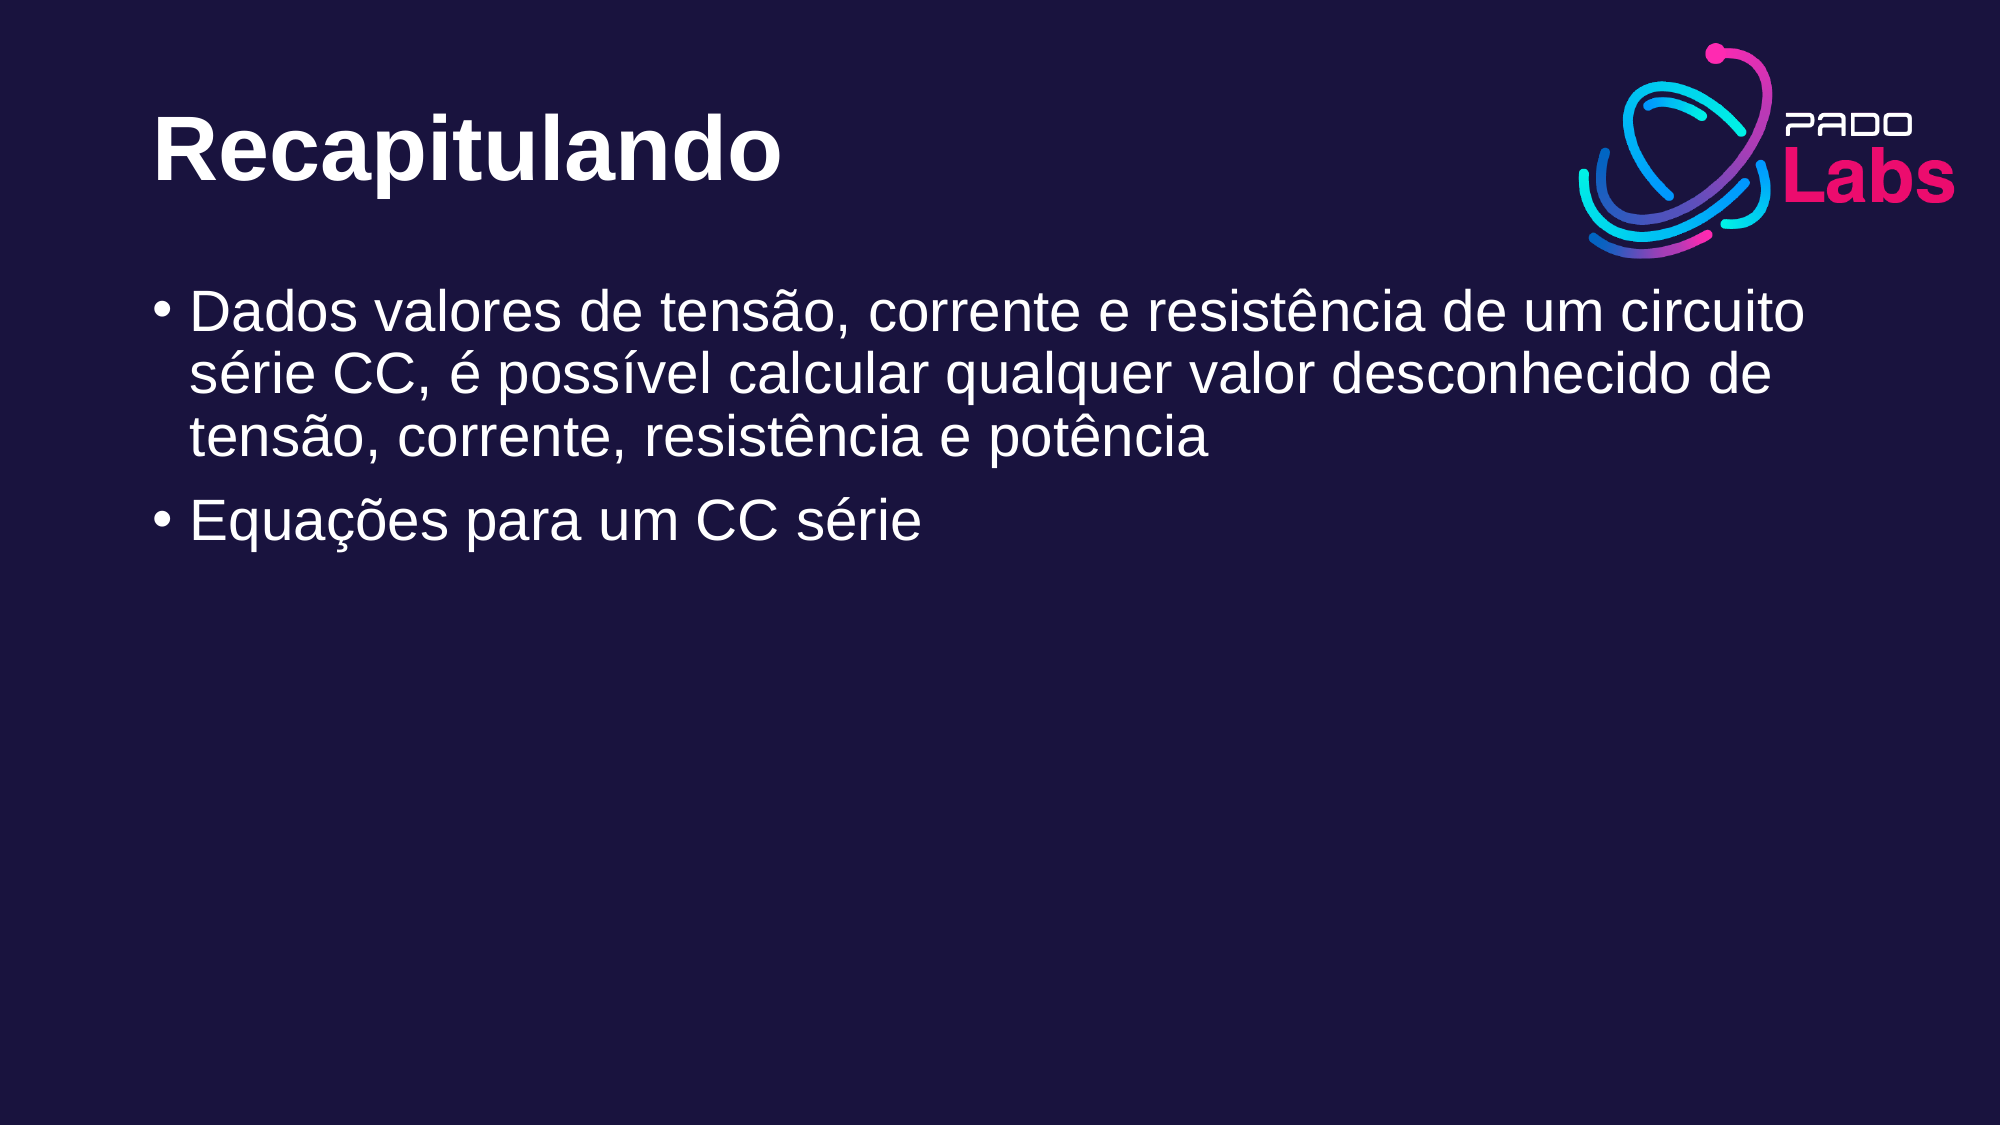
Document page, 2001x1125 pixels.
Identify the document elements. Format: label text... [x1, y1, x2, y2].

picture [1578, 43, 1956, 259]
title Recapitulando [137, 84, 1561, 218]
